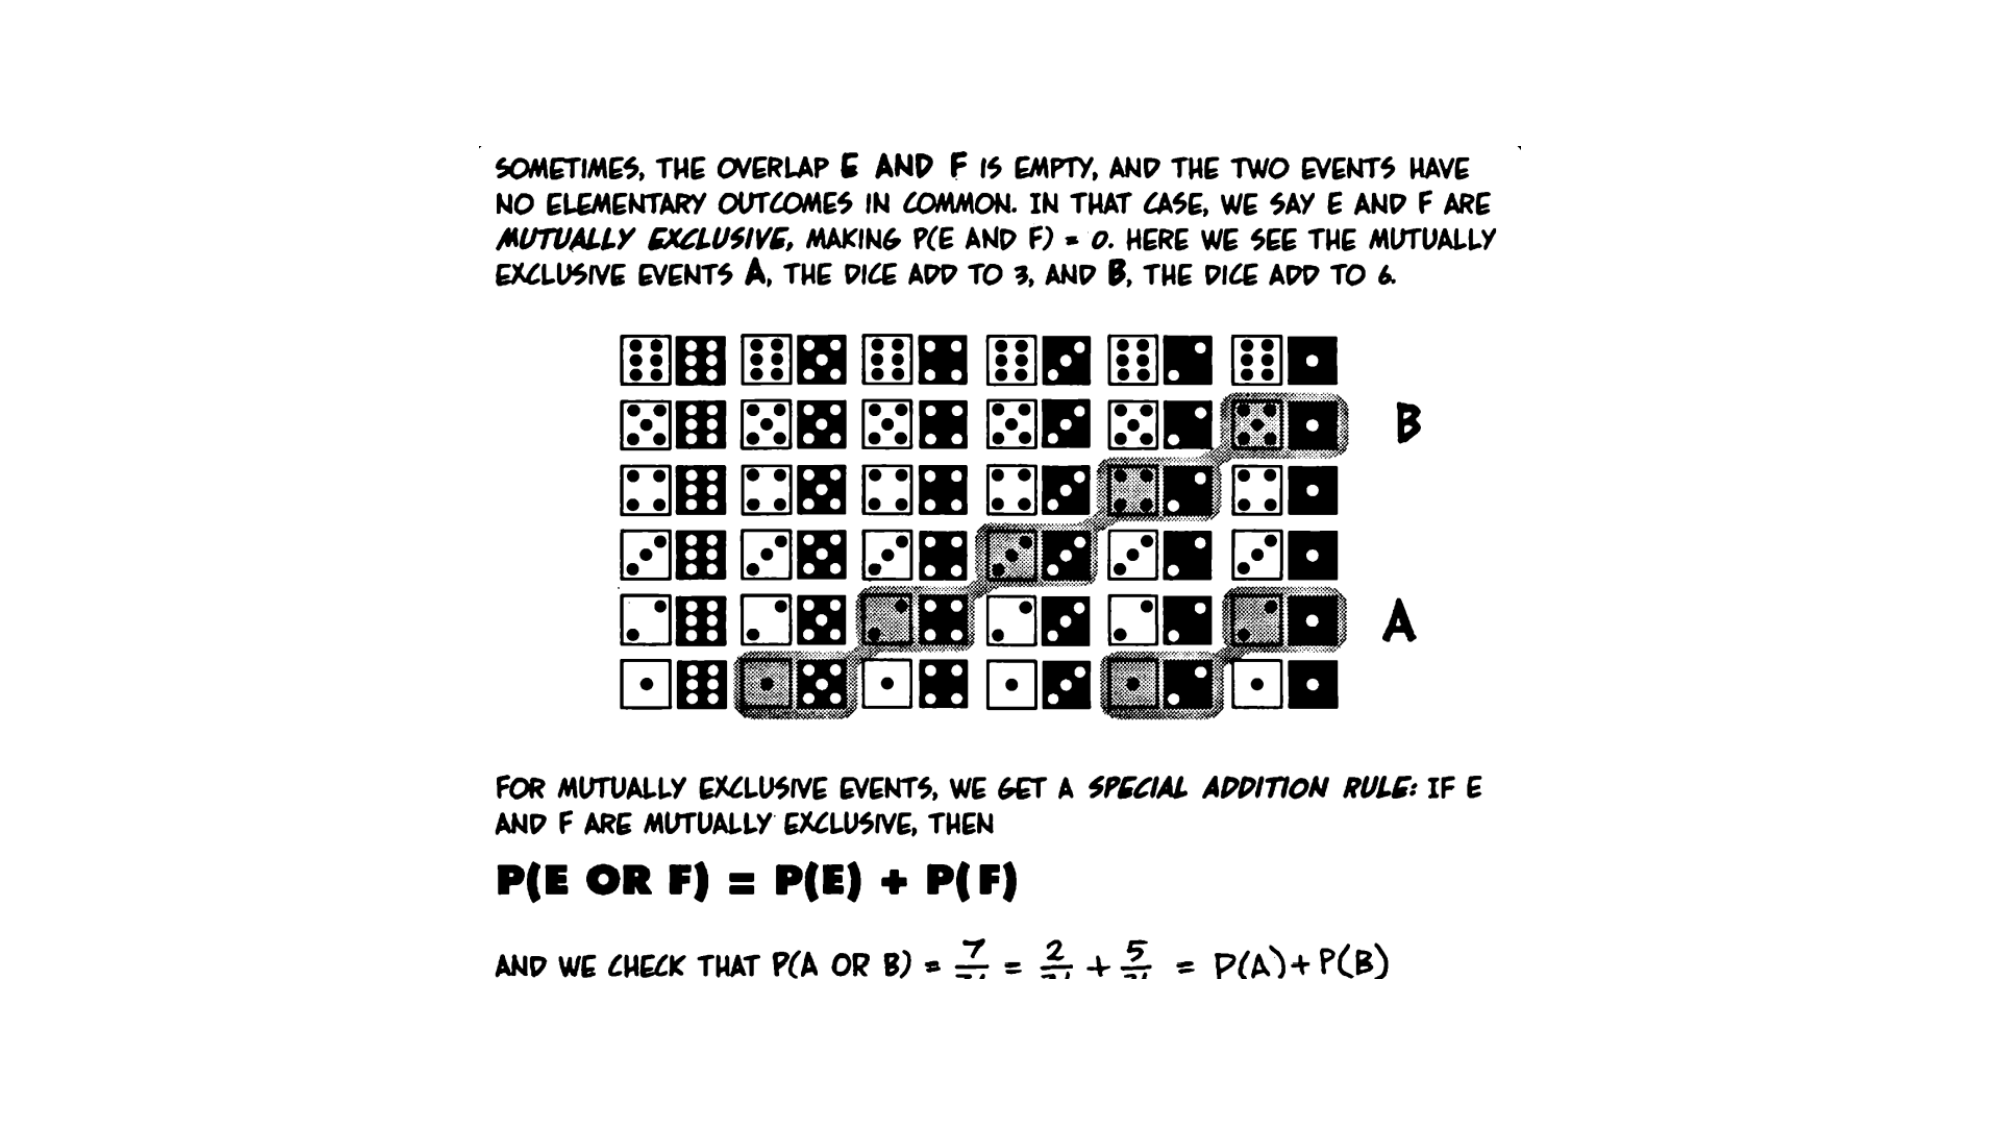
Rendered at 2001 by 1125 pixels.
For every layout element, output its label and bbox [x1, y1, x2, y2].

picture [479, 146, 1521, 979]
